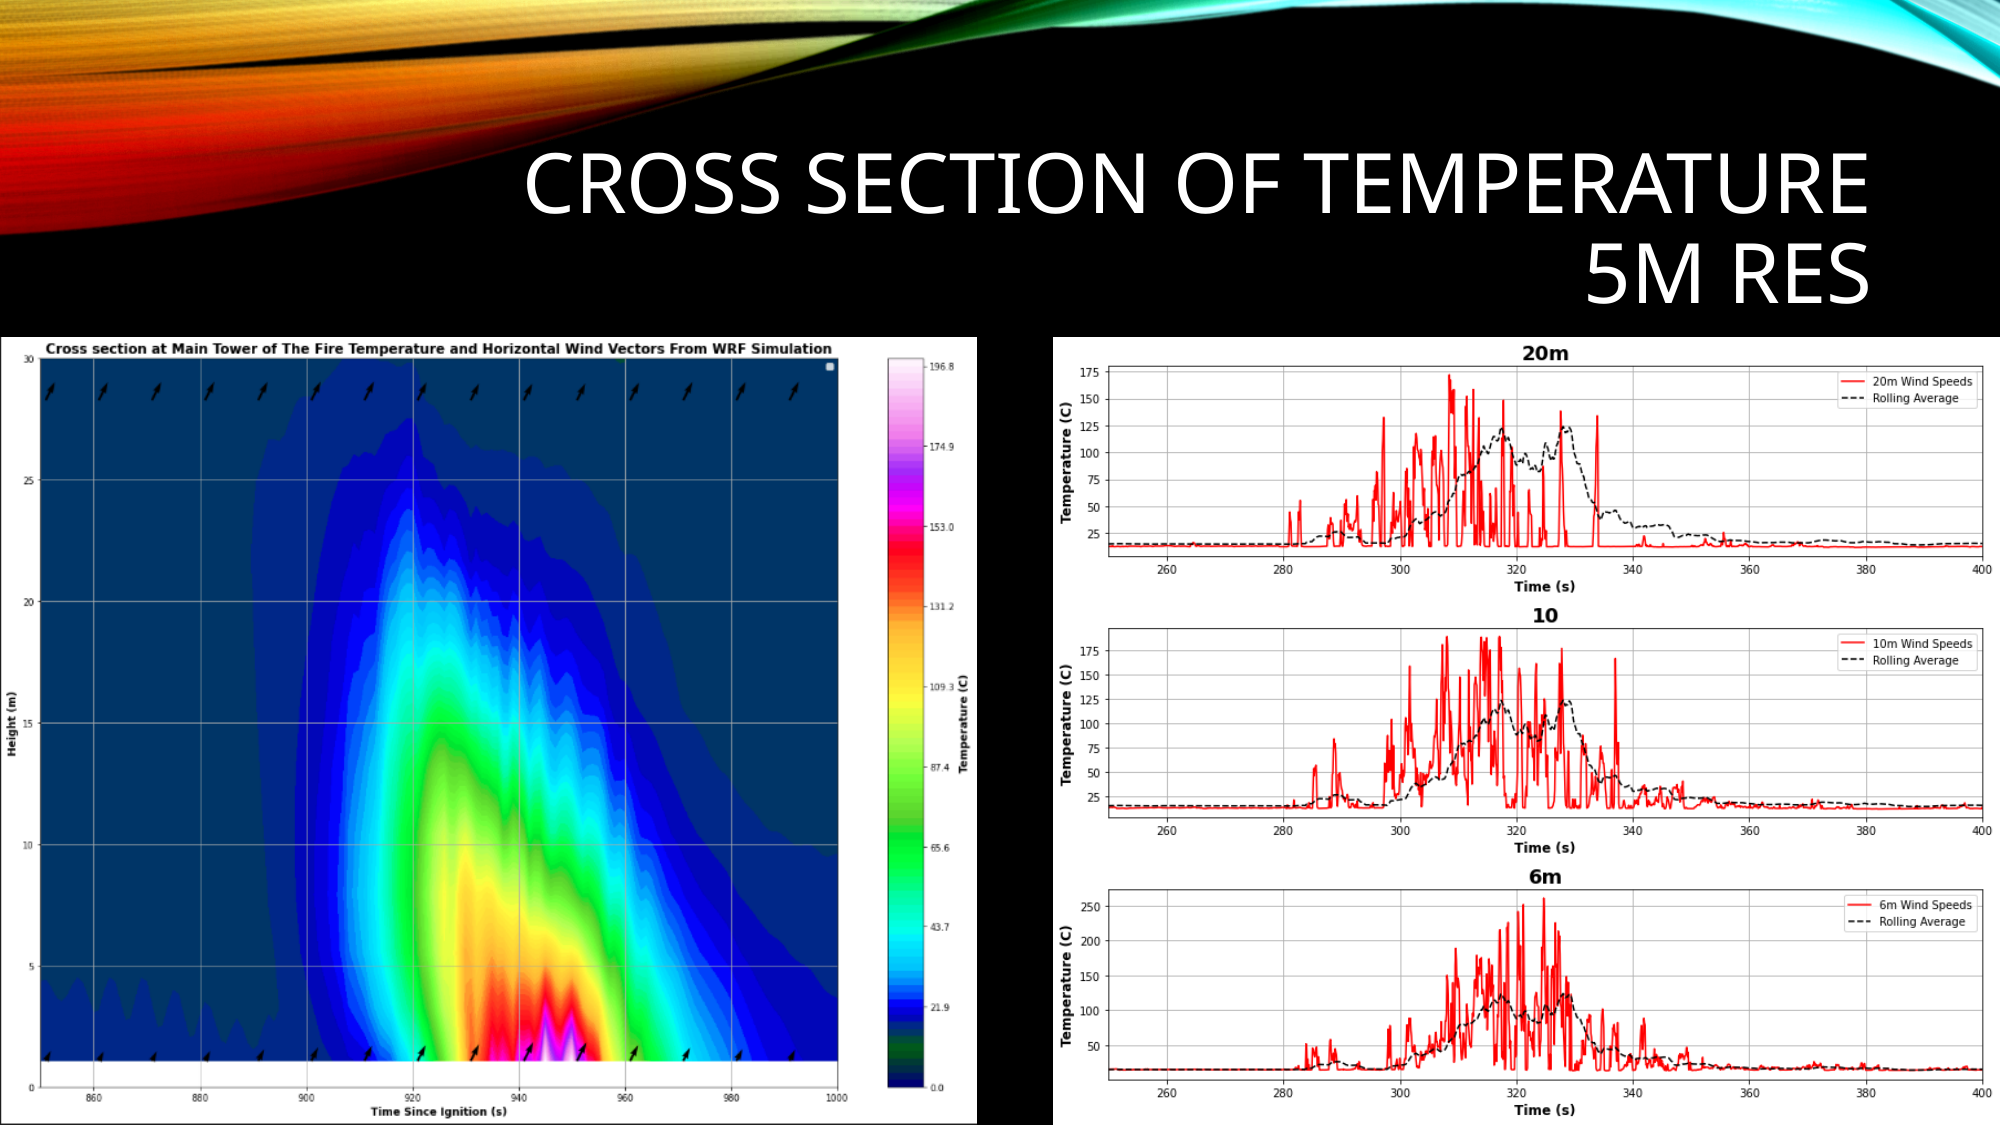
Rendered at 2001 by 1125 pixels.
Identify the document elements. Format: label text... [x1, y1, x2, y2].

picture [0, 337, 977, 1125]
picture [1052, 337, 2000, 1125]
title Cross section of temperature 5m res [474, 125, 1888, 338]
picture [0, 0, 2000, 237]
